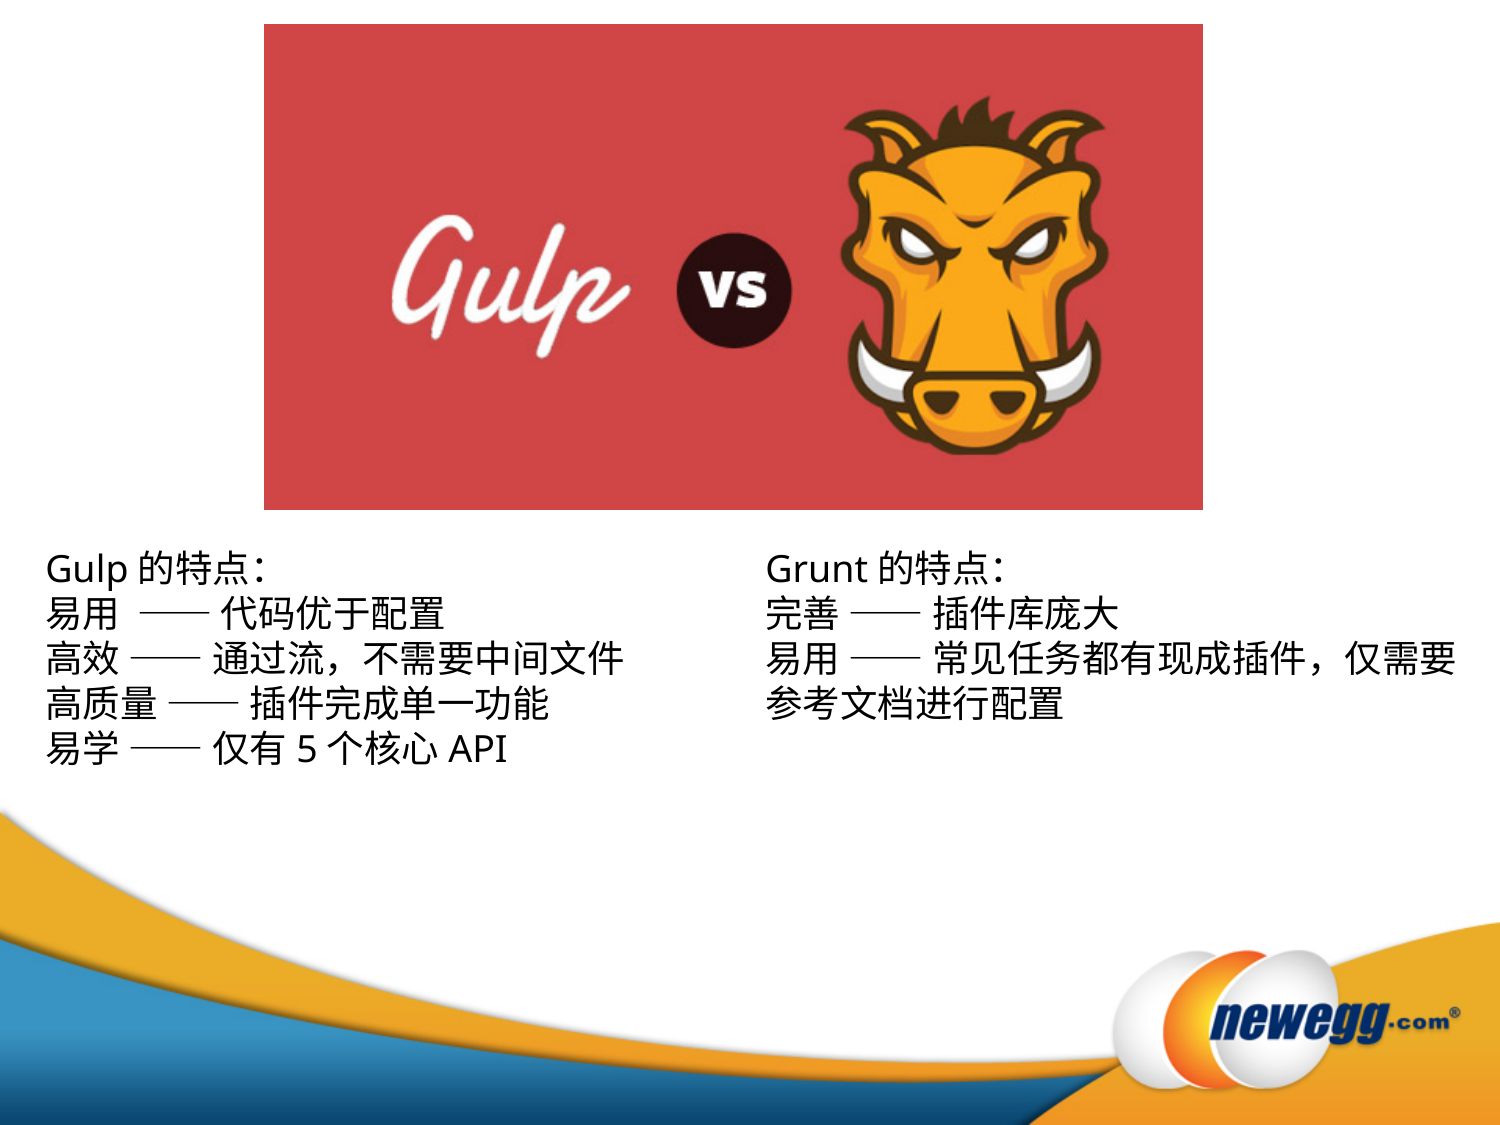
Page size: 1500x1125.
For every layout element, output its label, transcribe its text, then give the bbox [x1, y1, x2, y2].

text_box Gulp的特点： 易用 —— 代码优于配置 高效 —— 通过流，不需要中间文件 高质量 —— 插件完成单一功能 易学 —— 仅有5个核心API [30, 537, 751, 778]
picture [0, 0, 1500, 1125]
text_box Grunt的特点： 完善 —— 插件库庞大 易用 —— 常见任务都有现成插件，仅需要参考文档进行配置 [750, 537, 1475, 733]
